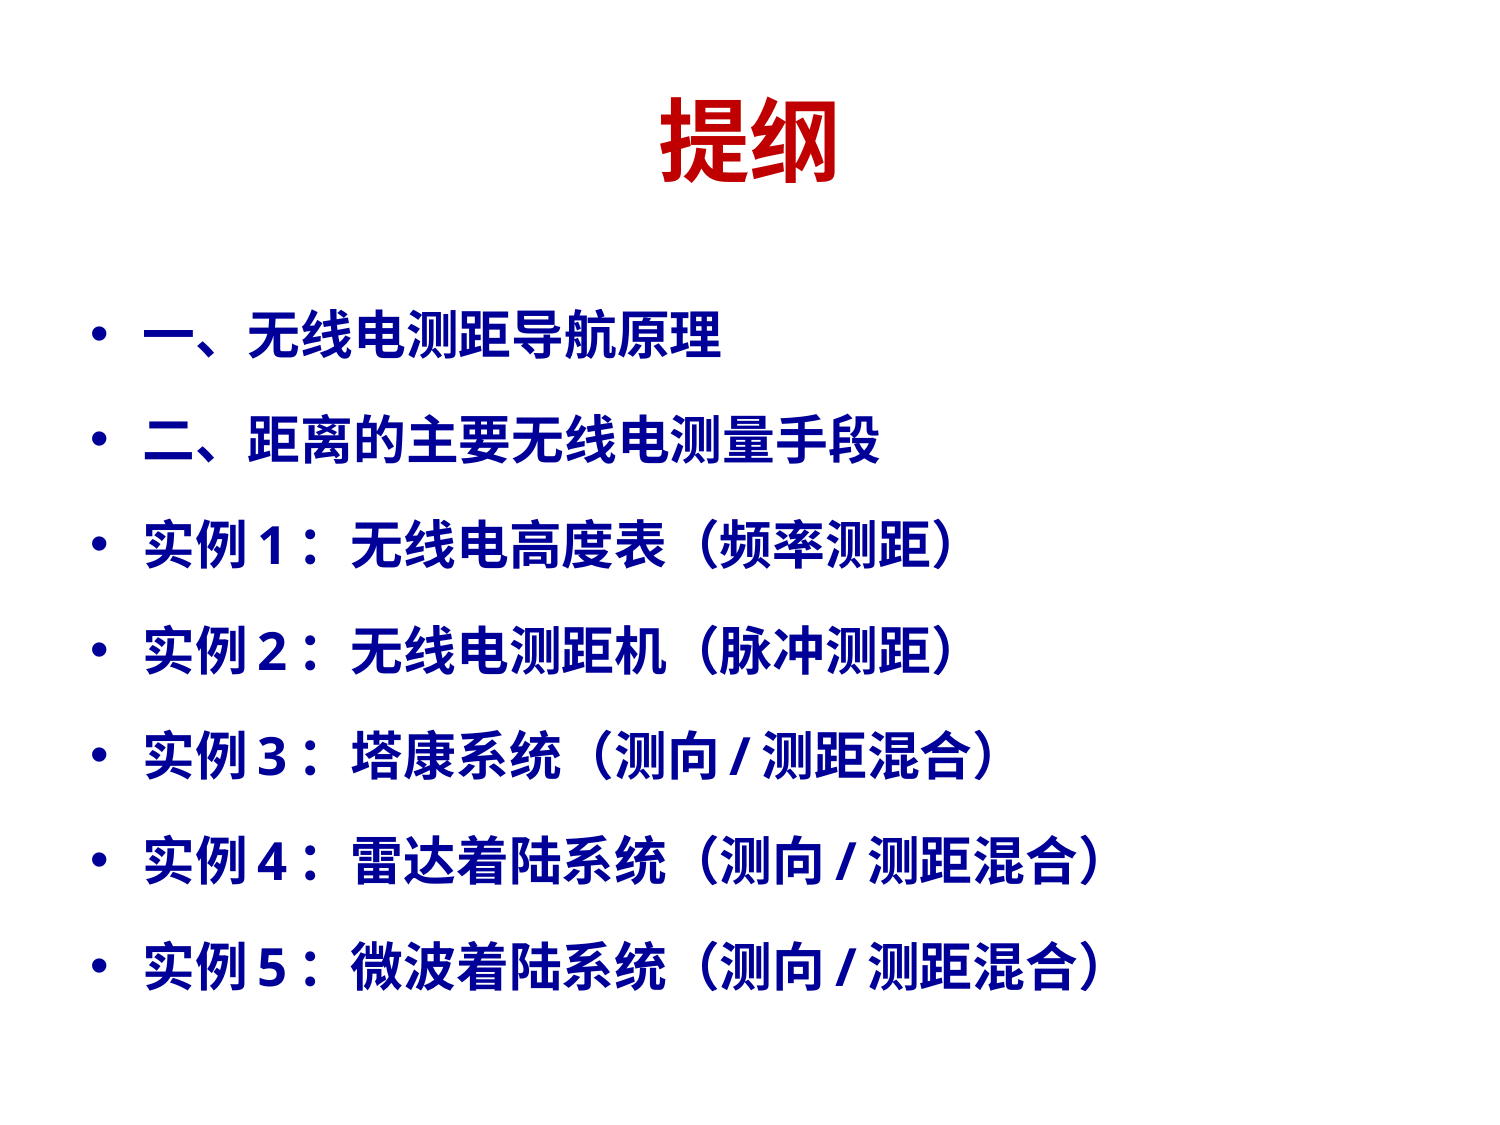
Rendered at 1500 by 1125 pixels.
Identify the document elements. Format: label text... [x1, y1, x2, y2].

list 一、无线电测距导航原理 二、距离的主要无线电测量手段 实例1：无线电高度表（频率测距） 实例2：无线电测距机（脉冲测距） 实例3：塔康系统（测向/测距混合） 实例4：雷达着陆系统（测向/测距混合） 实例5：微波着陆系统（测向/测距混合） [75, 262, 1425, 1005]
title 提纲 [75, 45, 1425, 233]
